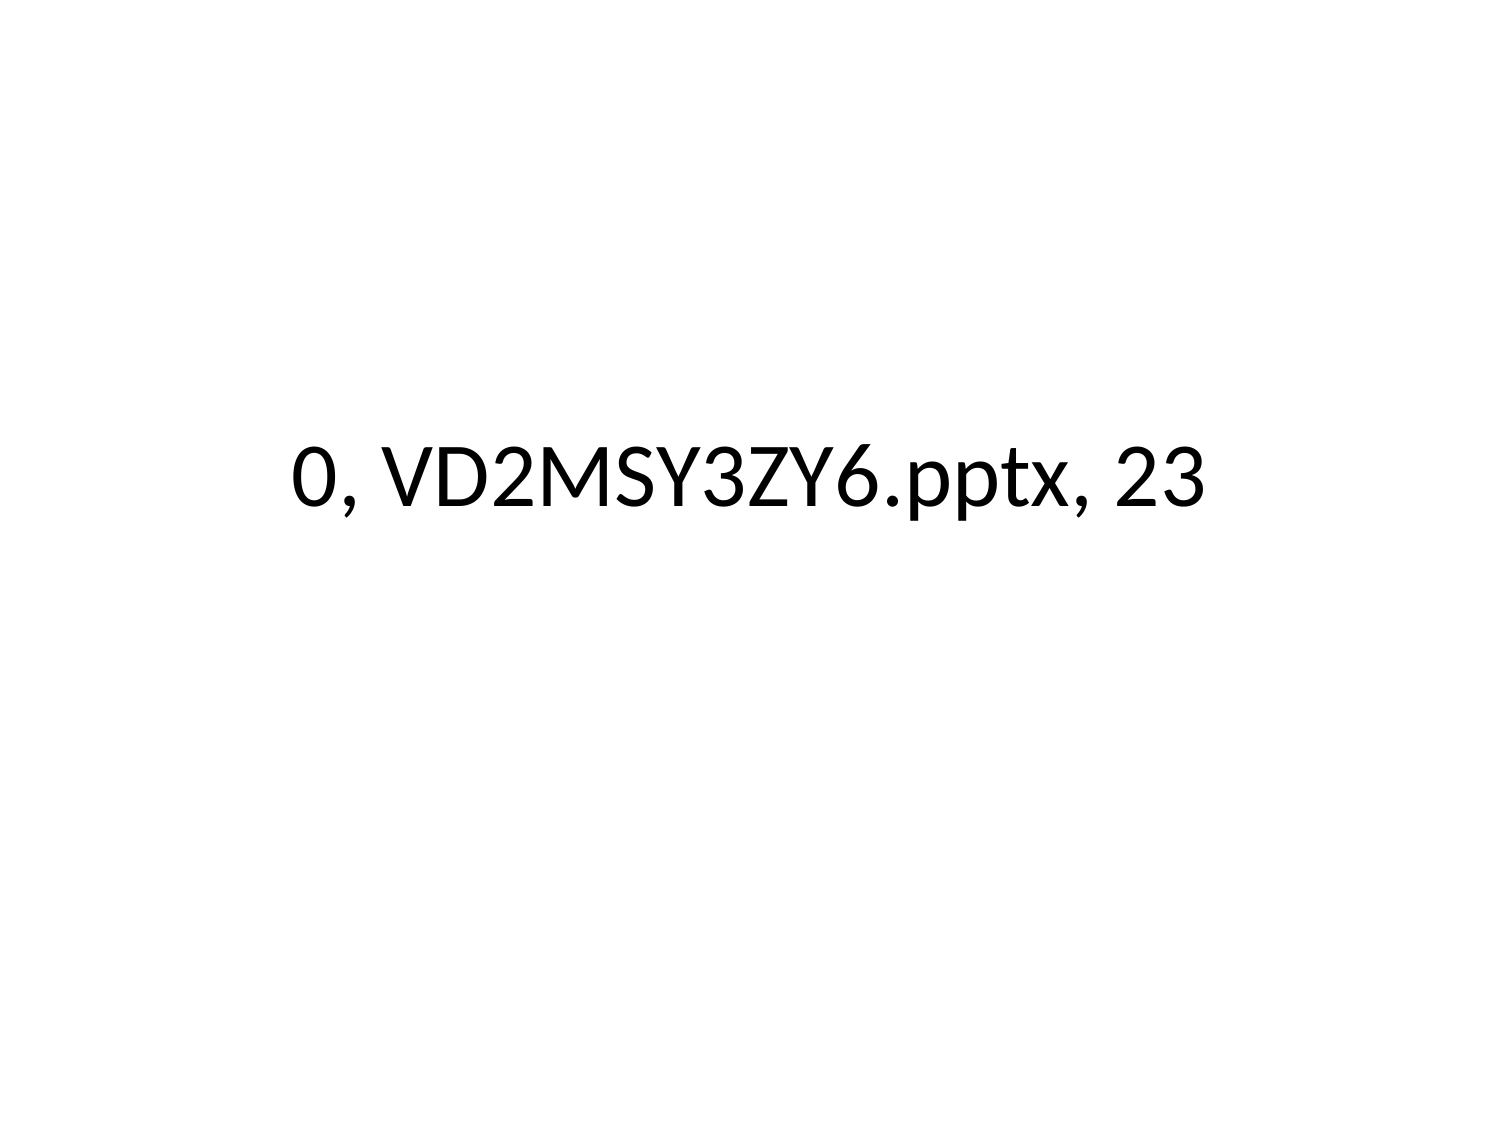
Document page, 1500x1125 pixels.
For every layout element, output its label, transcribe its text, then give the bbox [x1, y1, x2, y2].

title 0, VD2MSY3ZY6.pptx, 23 [112, 349, 1388, 591]
